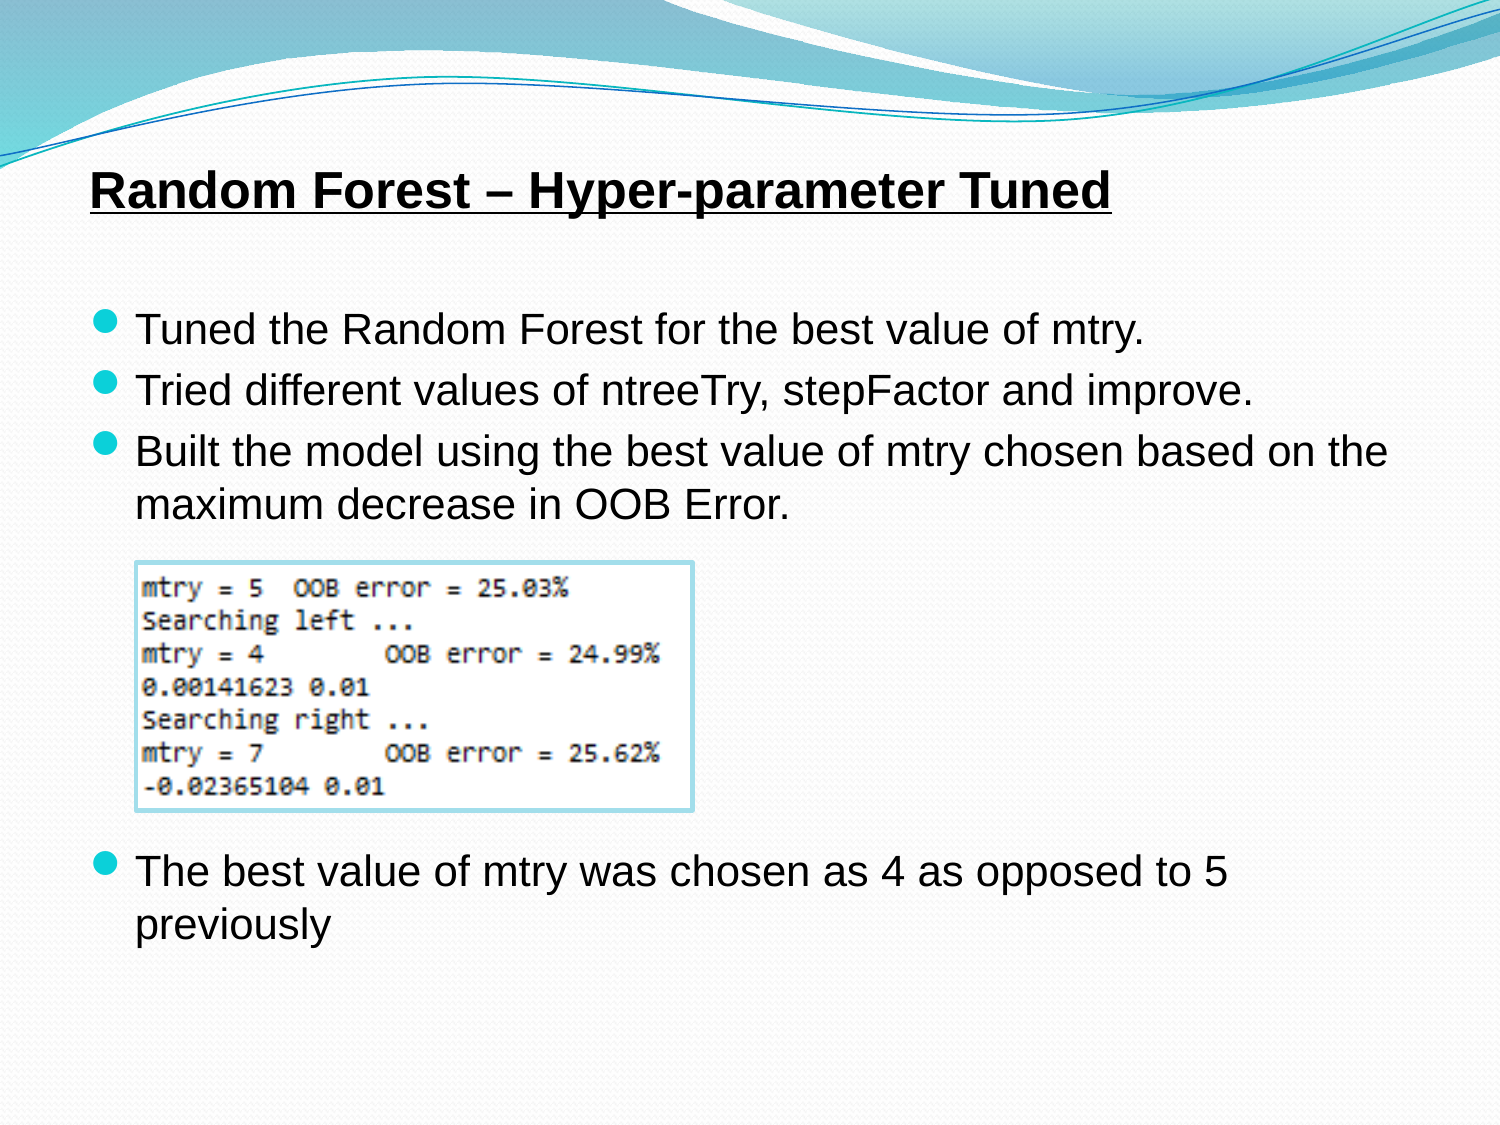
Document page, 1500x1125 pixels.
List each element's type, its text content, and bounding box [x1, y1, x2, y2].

picture [135, 562, 693, 811]
list Random Forest – Hyper-parameter Tuned Tuned the Random Forest for the best value of mtry. Tried different values of ntreeTry, stepFactor and improve. Built the model using the best value of mtry chosen based on the maximum decrease in OOB Error. The best value of mtry was chosen as 4 as opposed to 5 previously [75, 149, 1425, 1083]
